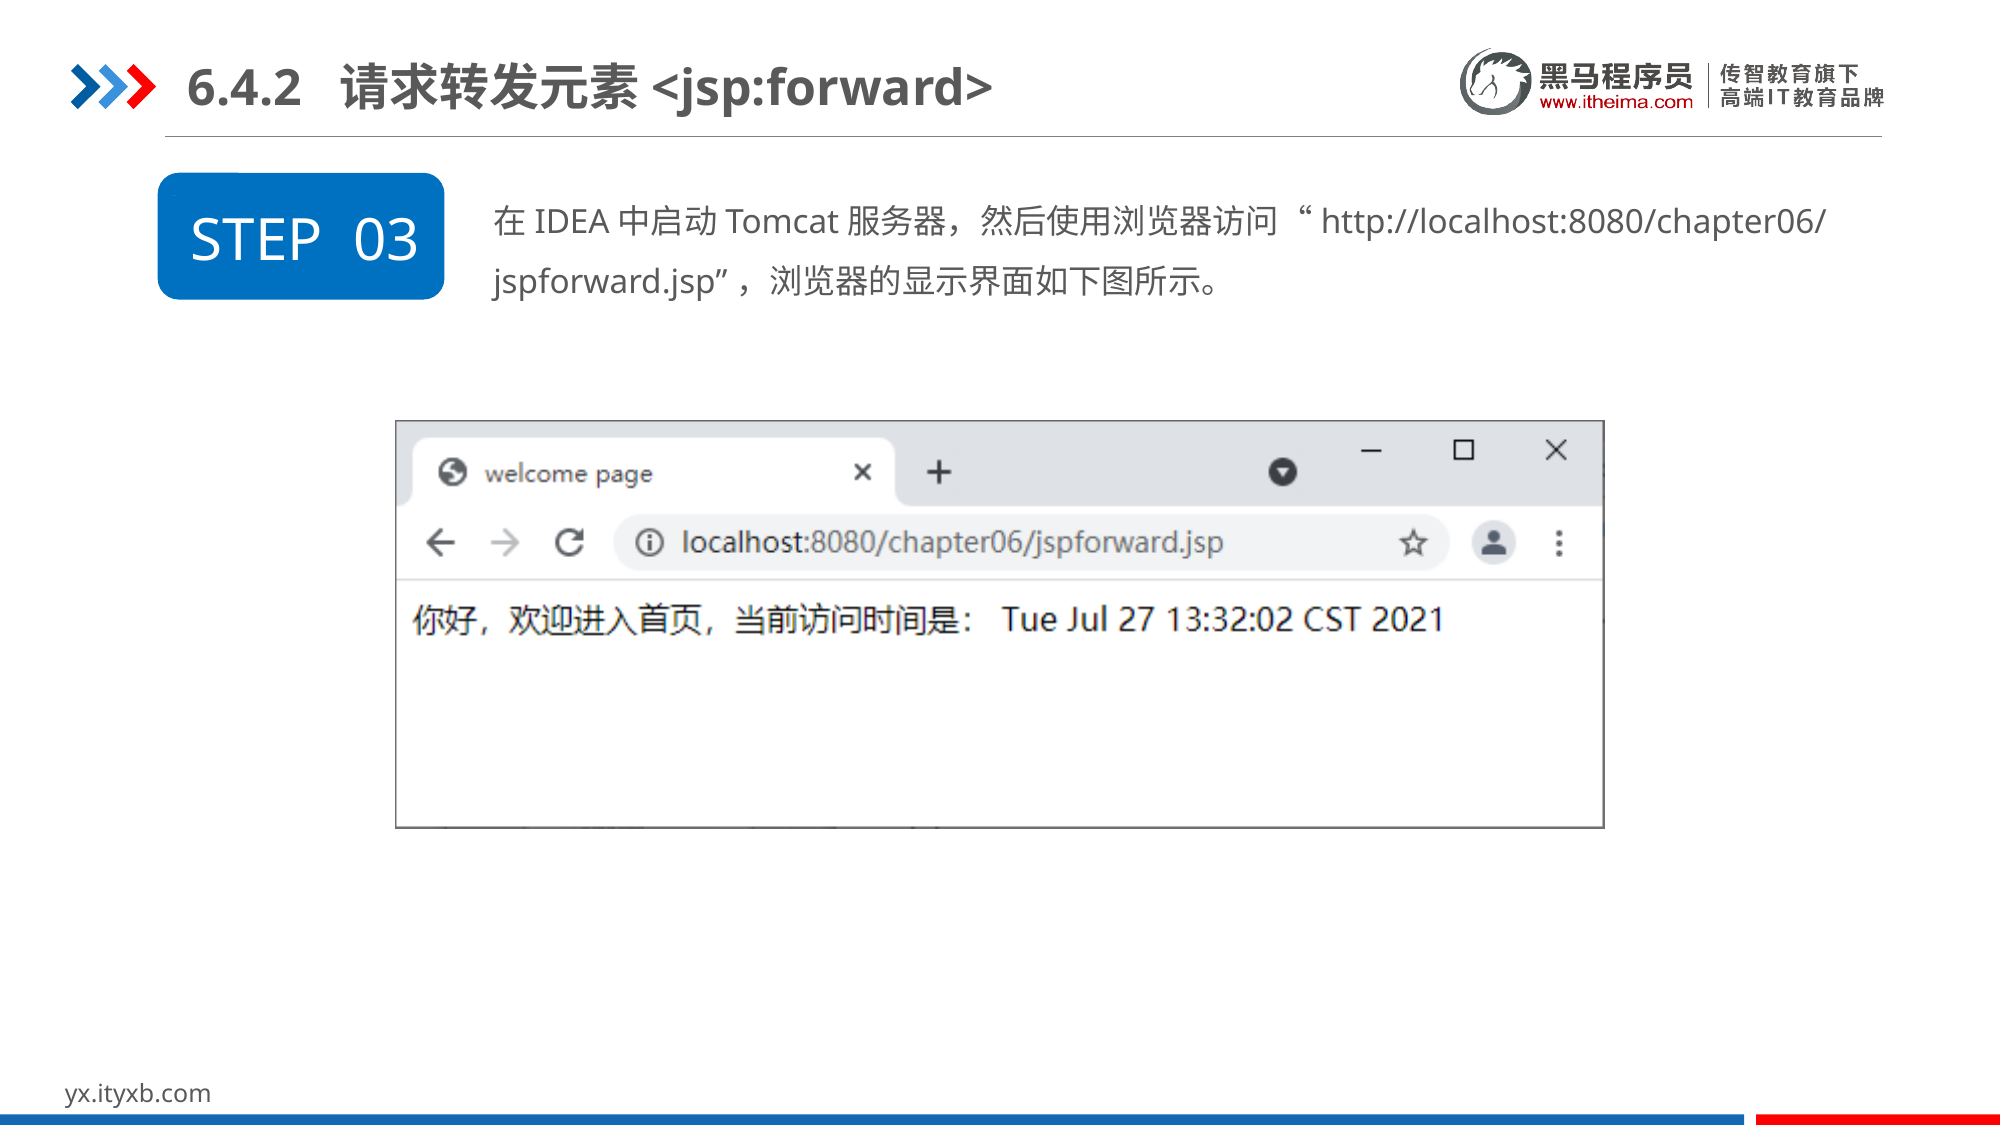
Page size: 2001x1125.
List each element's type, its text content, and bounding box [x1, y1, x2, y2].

text_box [156, 171, 446, 301]
text_box STEP 03 [172, 195, 439, 280]
picture [1460, 48, 1887, 115]
picture [395, 420, 1605, 829]
text_box 6.4.2 请求转发元素<jsp:forward> [187, 43, 1022, 127]
text_box 在IDEA中启动Tomcat服务器，然后使用浏览器访问“http://localhost:8080/chapter06/jspforward.jsp”，浏览器的显示界面如下图所示。 [478, 172, 1871, 308]
